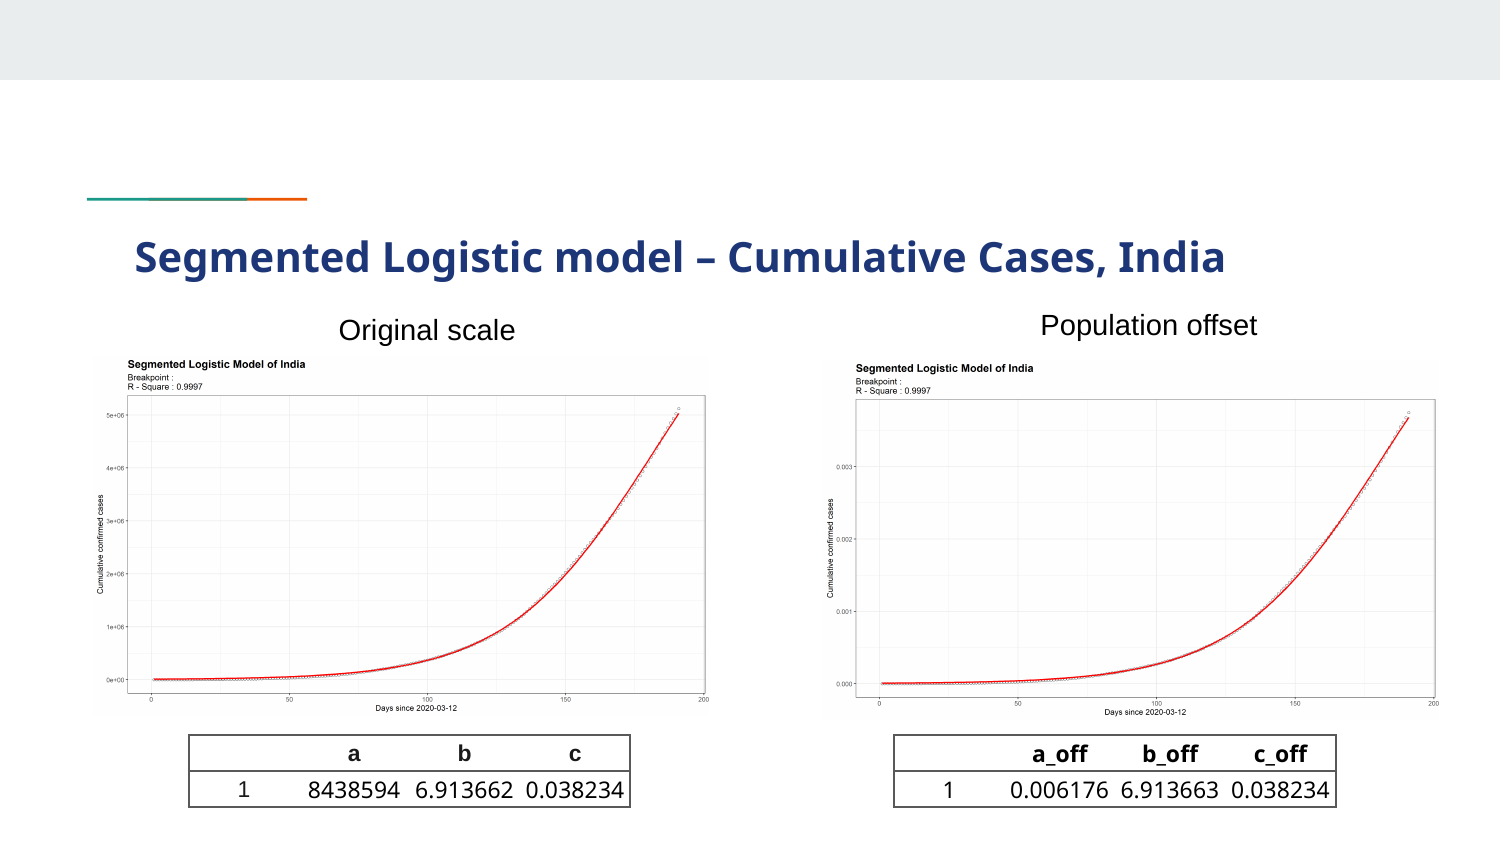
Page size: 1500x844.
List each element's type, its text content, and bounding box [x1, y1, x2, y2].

table_header a_off [1005, 736, 1115, 770]
table_cell 0.006176 [1005, 772, 1115, 806]
text_box Original scale [323, 303, 531, 354]
table_cell 8438594 [299, 772, 409, 806]
picture [93, 355, 710, 716]
picture [822, 359, 1439, 720]
table_header c [520, 736, 629, 770]
table_cell 1 [895, 772, 1005, 806]
table_header a [299, 736, 409, 770]
table_cell 0.038234 [520, 772, 629, 806]
table_header [895, 736, 1005, 770]
table_cell 0.038234 [1225, 772, 1335, 806]
text_box Population offset [1025, 298, 1274, 349]
title Segmented Logistic model – Cumulative Cases, India [119, 216, 1381, 305]
table_cell 6.913663 [1115, 772, 1225, 806]
table_header c_off [1225, 736, 1335, 770]
table_header b [409, 736, 520, 770]
table_header b_off [1115, 736, 1225, 770]
table_header [190, 736, 299, 770]
table_cell 6.913662 [409, 772, 520, 806]
table_cell 1 [190, 772, 299, 806]
